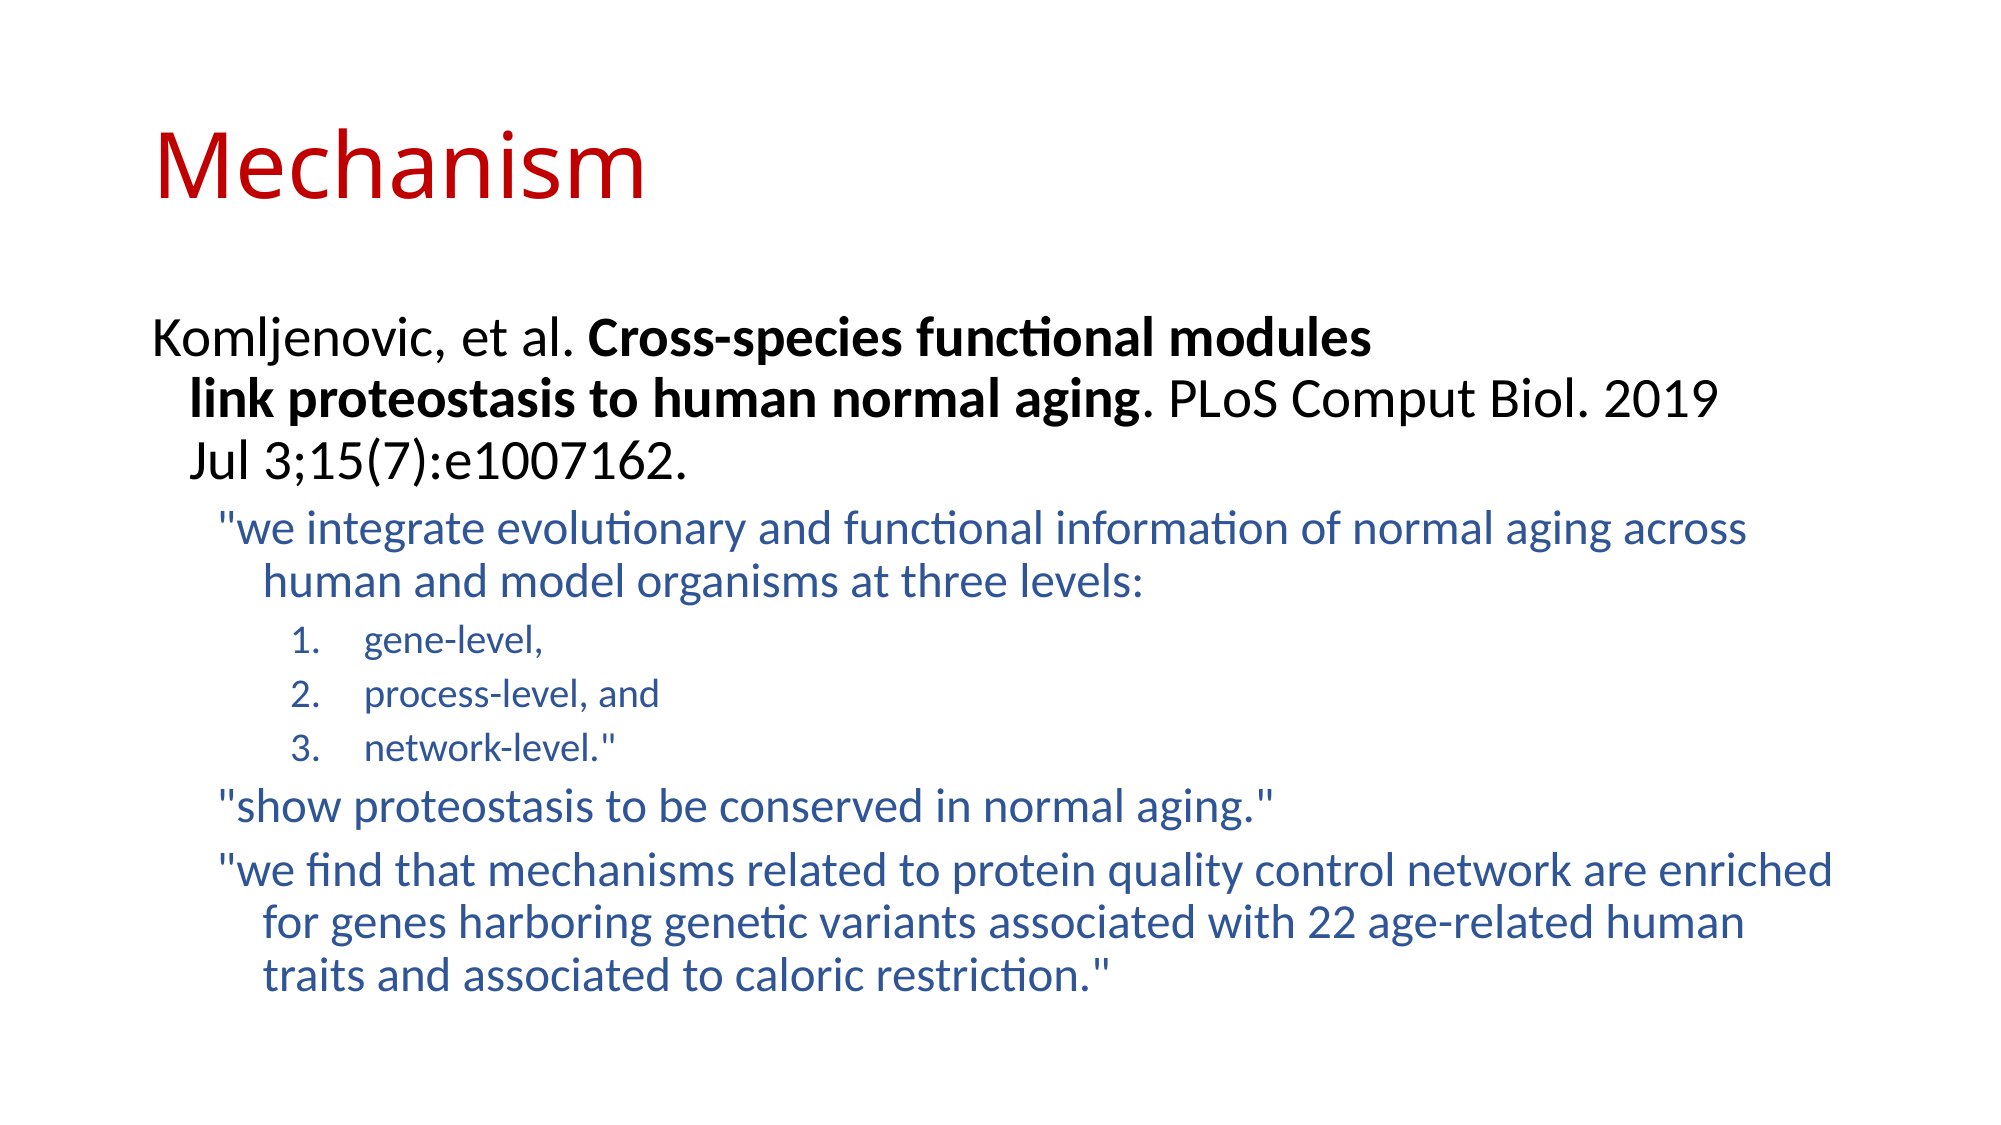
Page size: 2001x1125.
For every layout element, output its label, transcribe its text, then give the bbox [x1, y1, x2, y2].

title Mechanism [137, 59, 1863, 278]
list Komljenovic, et al. Cross-species functional modules link proteostasis to human normal aging. PLoS Comput Biol. 2019 Jul 3;15(7):e1007162. "we integrate evolutionary and functional information of normal aging across human and model organisms at three levels: gene-level, process-level, and network-level." "show proteostasis to be conserved in normal aging." "we find that mechanisms related to protein quality control network are enriched for genes harboring genetic variants associated with 22 age-related human traits and associated to caloric restriction." [137, 299, 1863, 1014]
